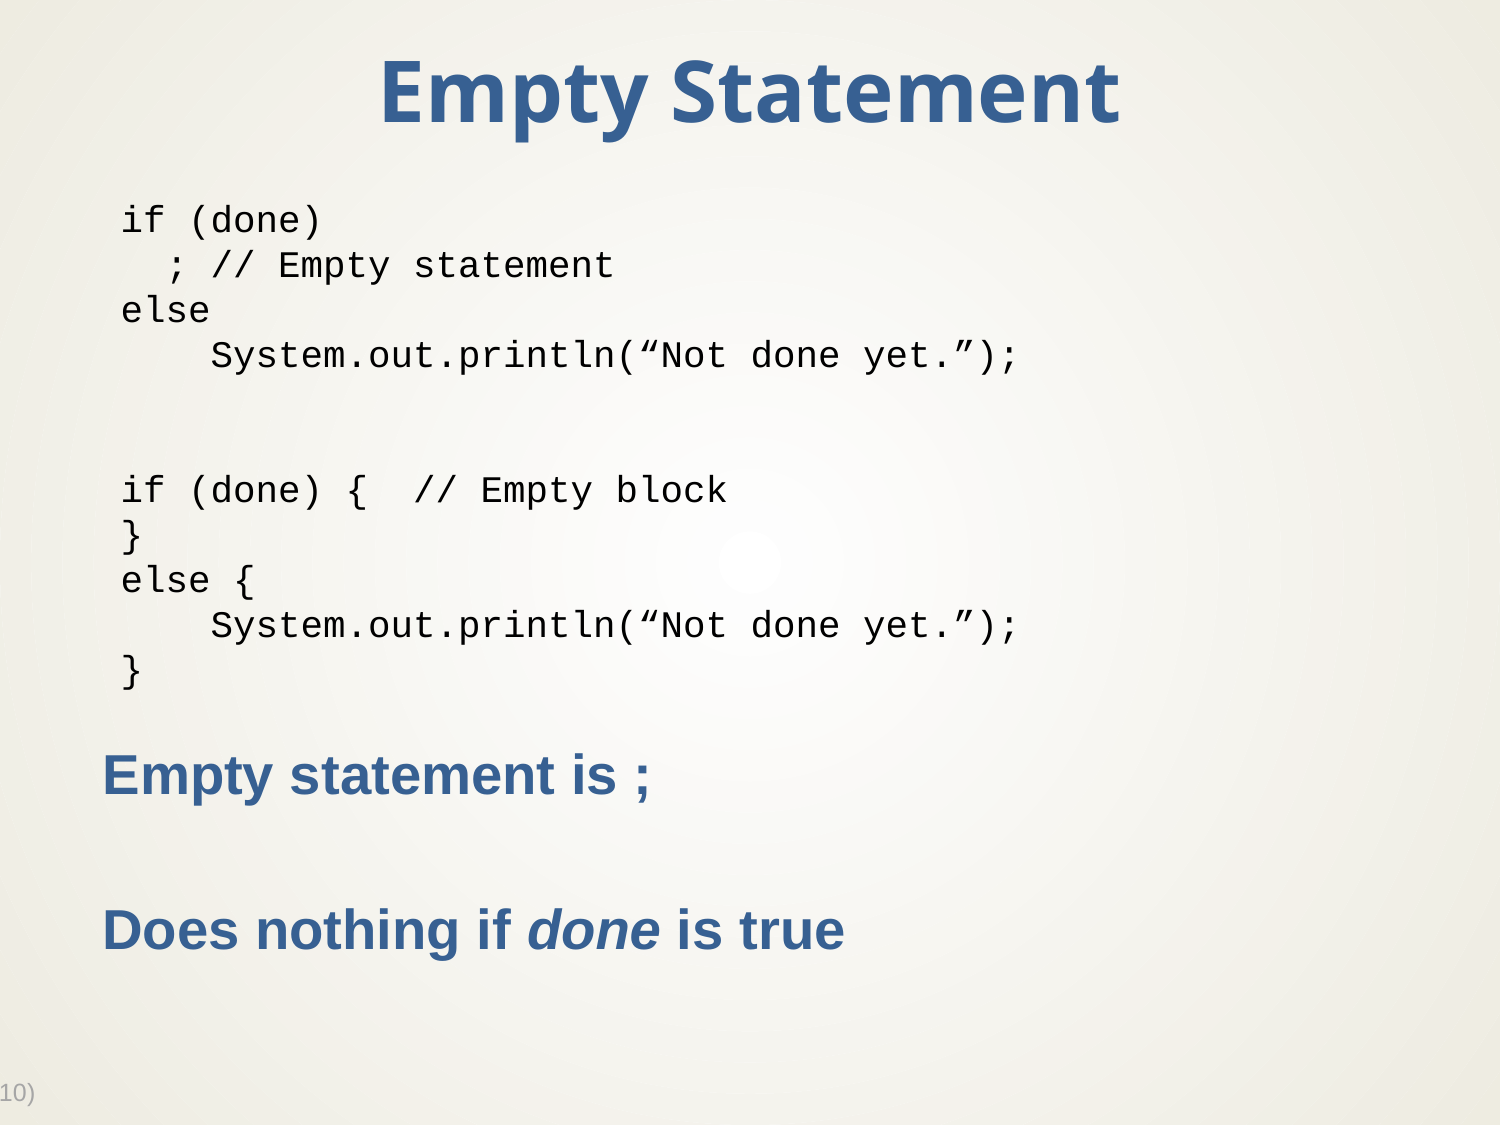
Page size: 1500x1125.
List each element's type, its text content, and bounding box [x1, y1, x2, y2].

text_box if (done) ; // Empty statement else System.out.println(“Not done yet.”); if (done) { // Empty block } else { System.out.println(“Not done yet.”); } [105, 187, 1036, 698]
title Empty Statement [0, 24, 1500, 166]
list Empty statement is ; Does nothing if done is true [56, 187, 1444, 1036]
